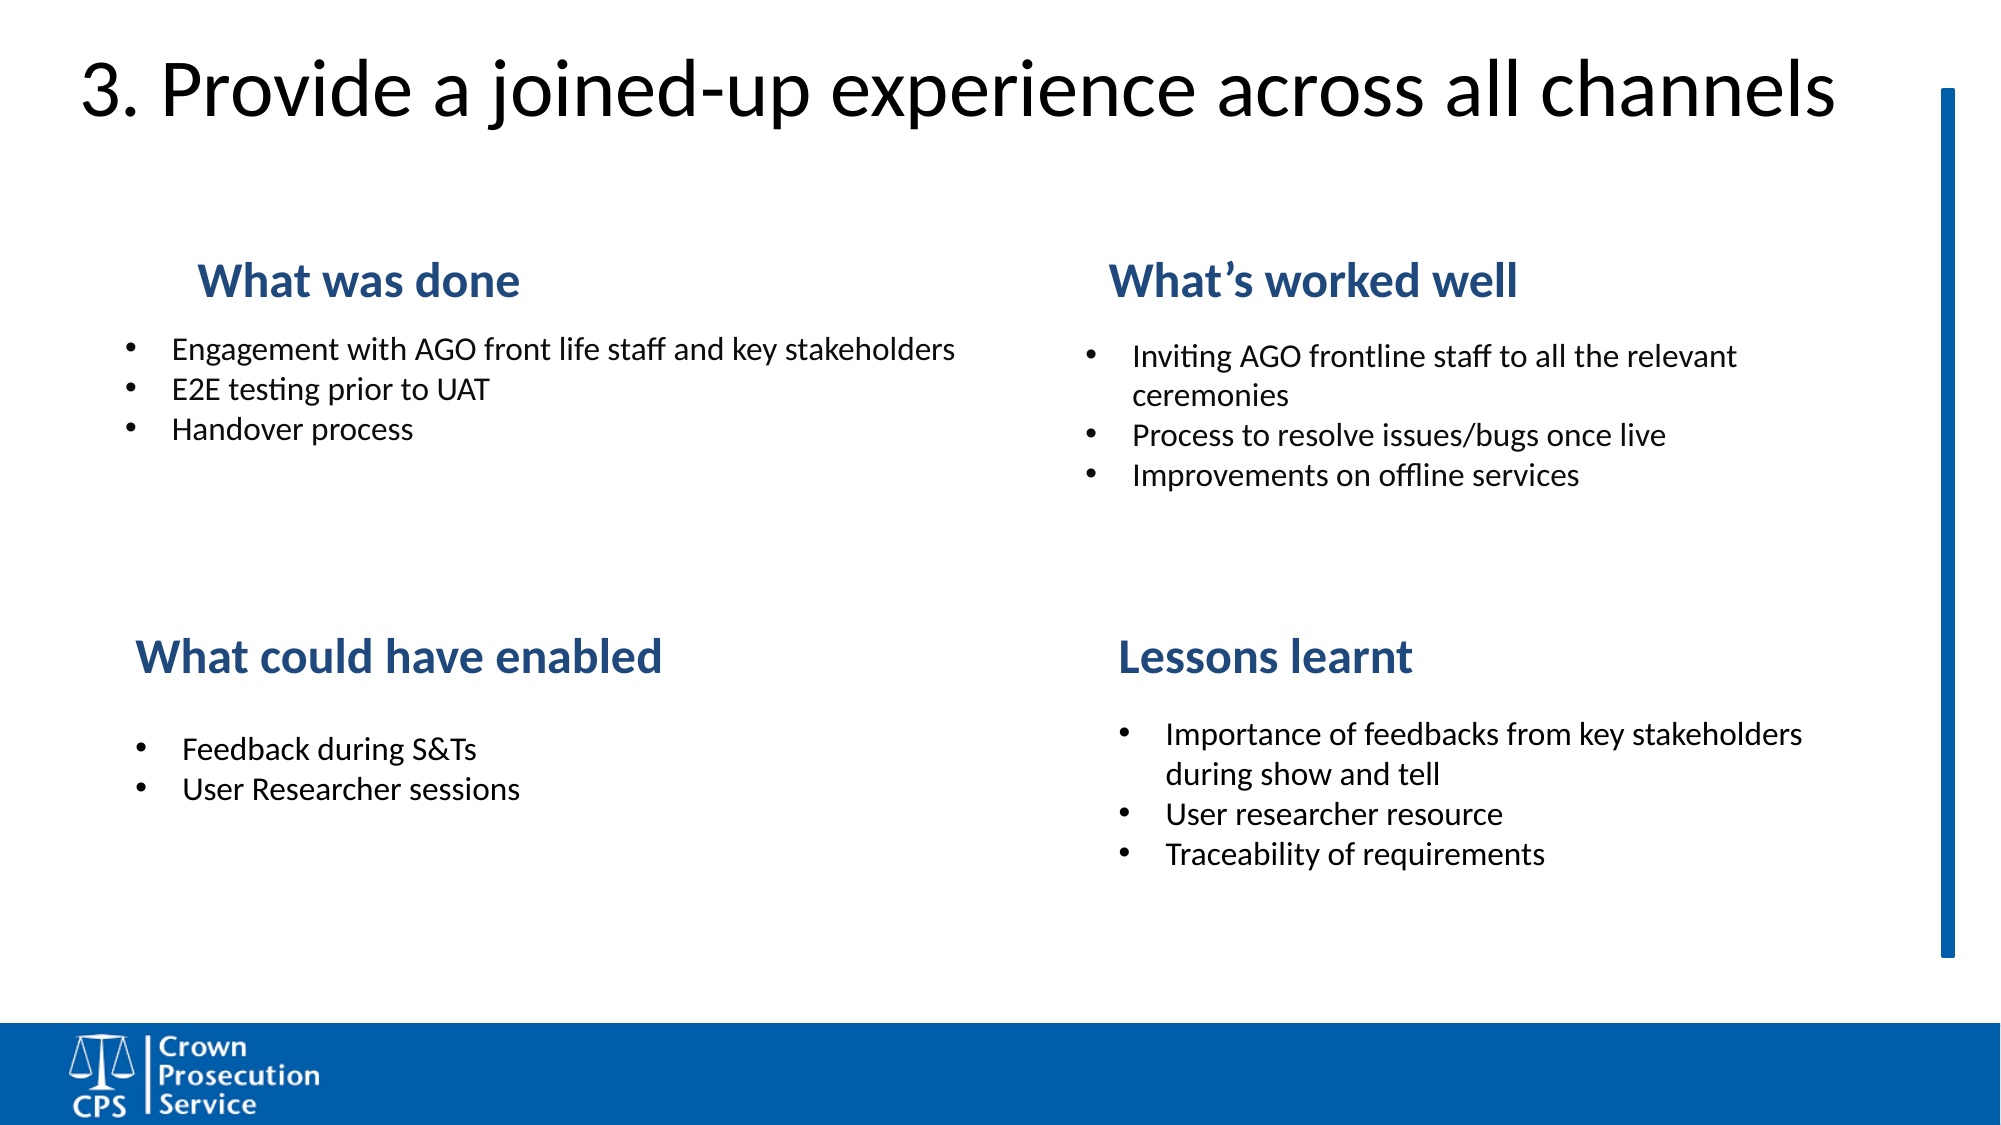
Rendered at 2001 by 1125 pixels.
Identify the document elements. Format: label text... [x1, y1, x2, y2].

text_box What could have enabled [120, 616, 700, 679]
text_box What was done [182, 239, 653, 315]
text_box Lessons learnt [1103, 616, 1574, 692]
picture [62, 1026, 335, 1124]
text_box What’s worked well [1093, 239, 1749, 286]
text_box Engagement with AGO front life staff and key stakeholders E2E testing prior to UAT Handover process [110, 239, 980, 455]
title 3. Provide a joined-up experience across all channels [59, 25, 1859, 164]
text_box Inviting AGO frontline staff to all the relevant ceremonies Process to resolve issues/bugs once live Improvements on offline services [1070, 286, 1826, 586]
text_box Importance of feedbacks from key stakeholders during show and tell User researcher resource Traceability of requirements [1103, 704, 1859, 880]
text_box Feedback during S&Ts User Researcher sessions [120, 679, 876, 855]
